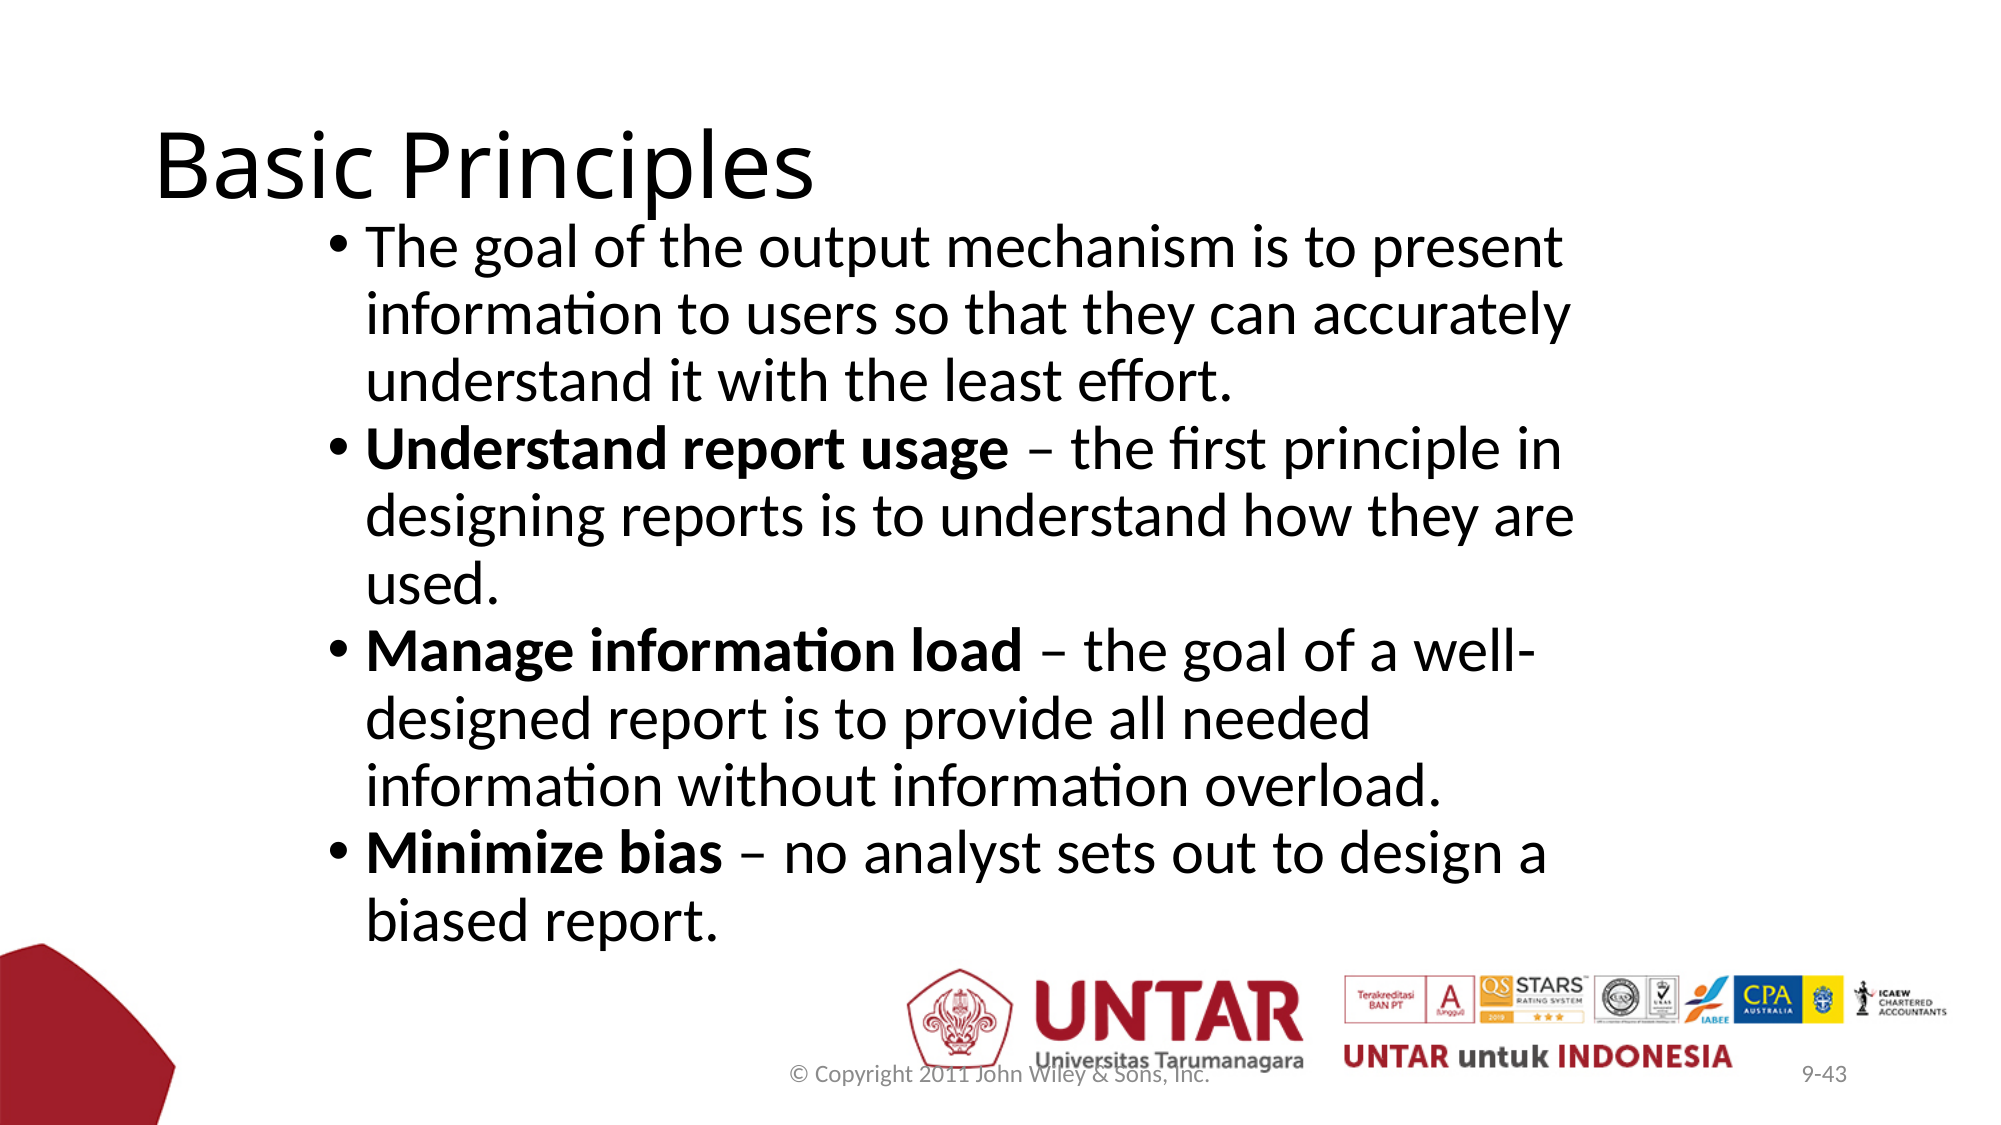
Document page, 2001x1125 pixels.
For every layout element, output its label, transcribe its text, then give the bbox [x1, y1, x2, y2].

title Basic Principles [137, 59, 1863, 278]
footer © Copyright 2011 John Wiley & Sons, Inc. [662, 1042, 1338, 1103]
picture [0, 0, 2001, 1125]
slide_number 9-43 [1412, 1042, 1863, 1103]
list The goal of the output mechanism is to present information to users so that they can accurately understand it with the least effort. Understand report usage – the first principle in designing reports is to understand how they are used. Manage information load – the goal of a well-designed report is to provide all needed information without information overload. Minimize bias – no analyst sets out to design a biased report. [312, 205, 1688, 981]
